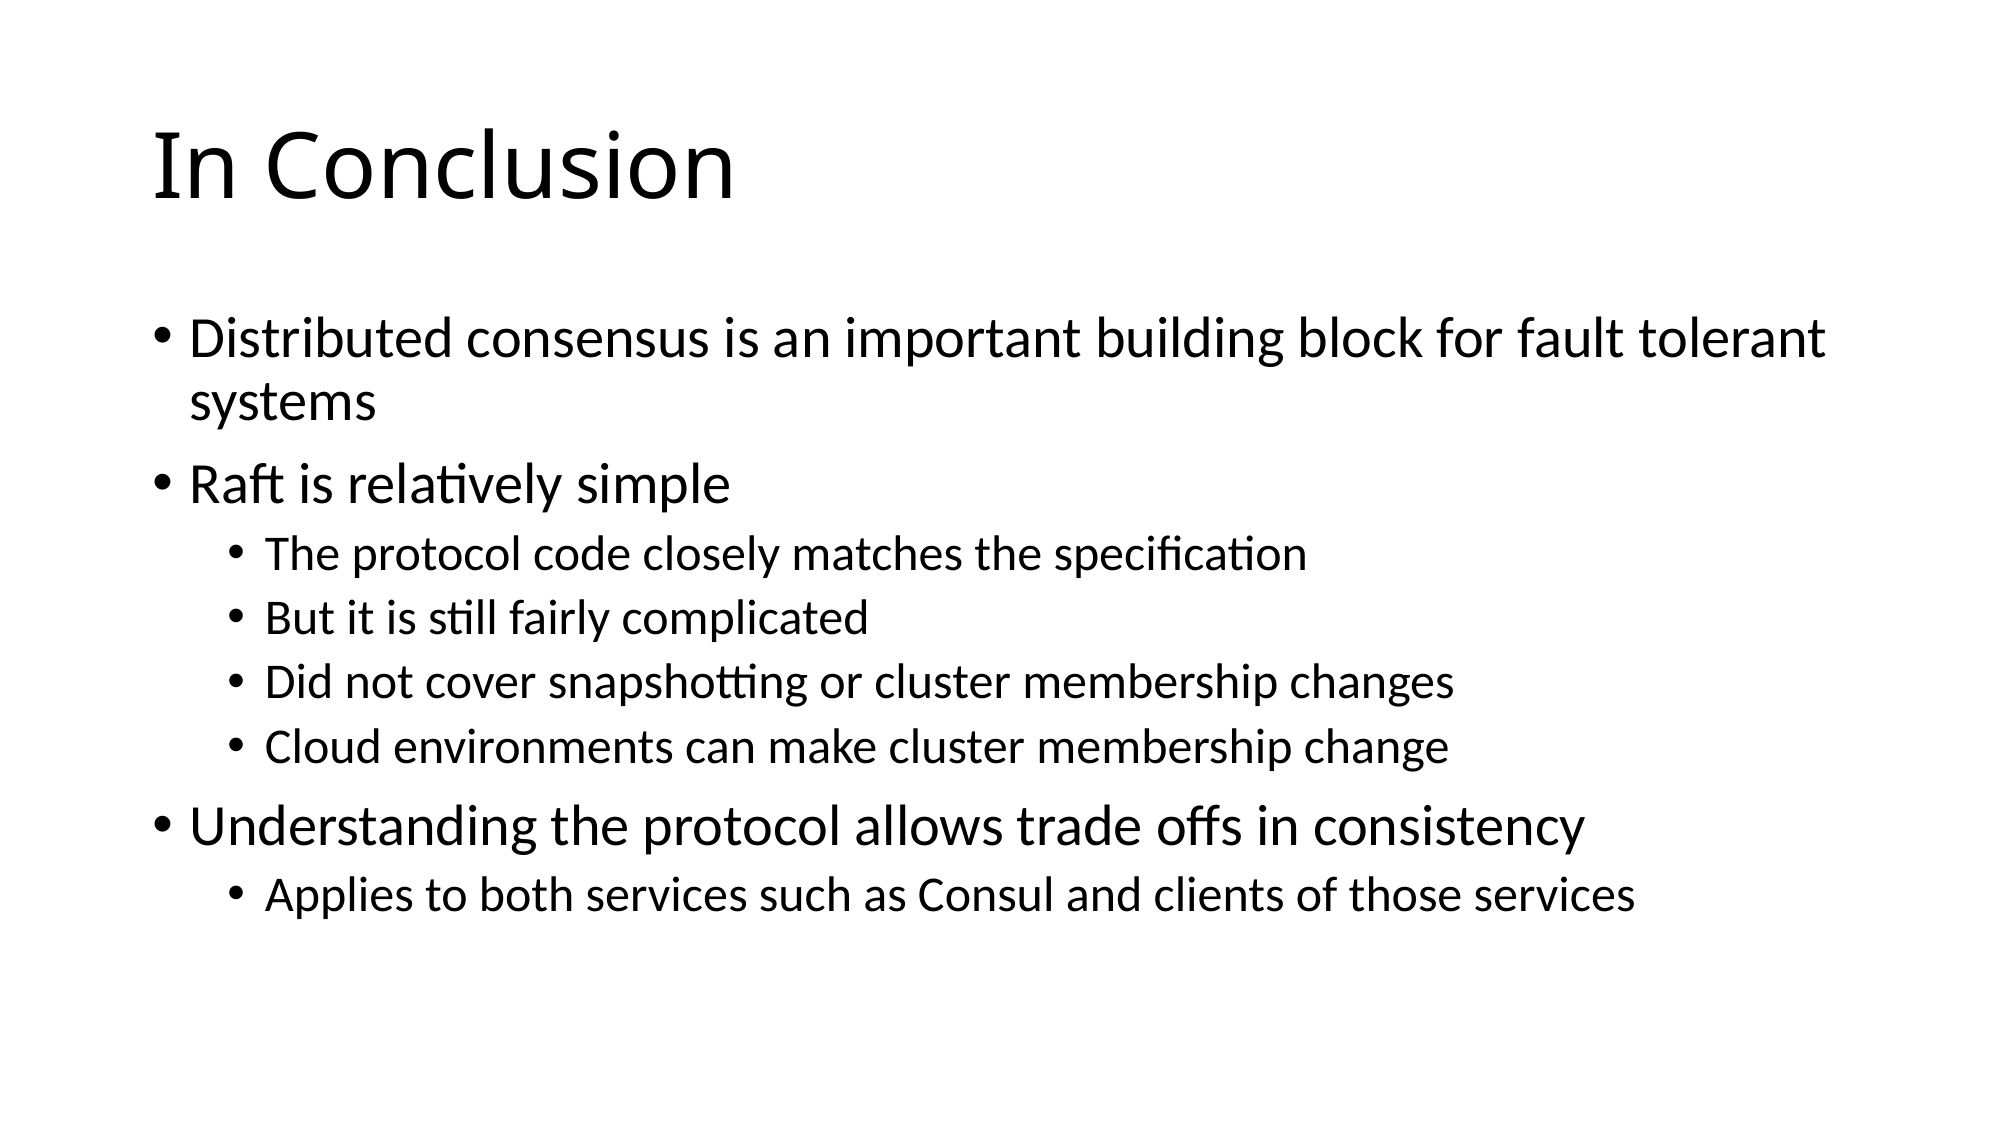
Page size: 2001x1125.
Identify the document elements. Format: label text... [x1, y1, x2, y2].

title In Conclusion [137, 59, 1863, 278]
list Distributed consensus is an important building block for fault tolerant systems Raft is relatively simple The protocol code closely matches the specification But it is still fairly complicated Did not cover snapshotting or cluster membership changes Cloud environments can make cluster membership change Understanding the protocol allows trade offs in consistency Applies to both services such as Consul and clients of those services [137, 299, 1863, 1014]
